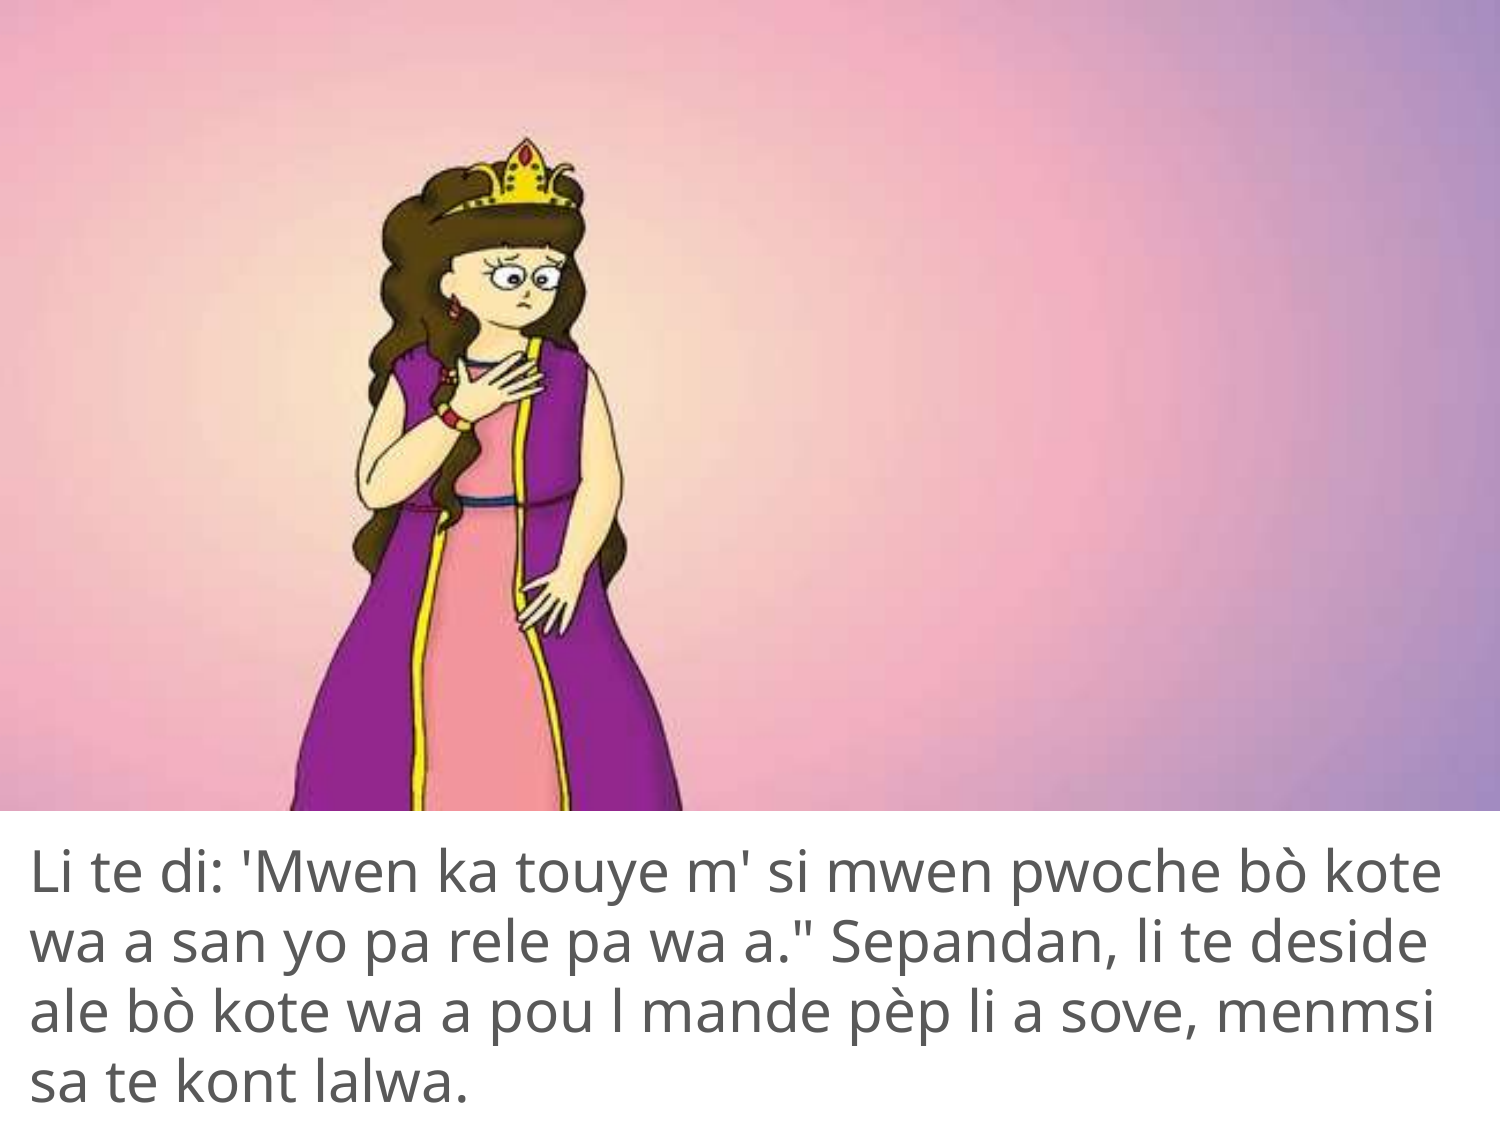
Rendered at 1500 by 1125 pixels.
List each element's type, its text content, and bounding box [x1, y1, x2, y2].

text_box Li te di: 'Mwen ka touye m' si mwen pwoche bò kote wa a san yo pa rele pa wa a." Sepandan, li te deside ale bò kote wa a pou l mande pèp li a sove, menmsi sa te kont lalwa. [14, 827, 1486, 1122]
picture [0, 0, 1500, 811]
